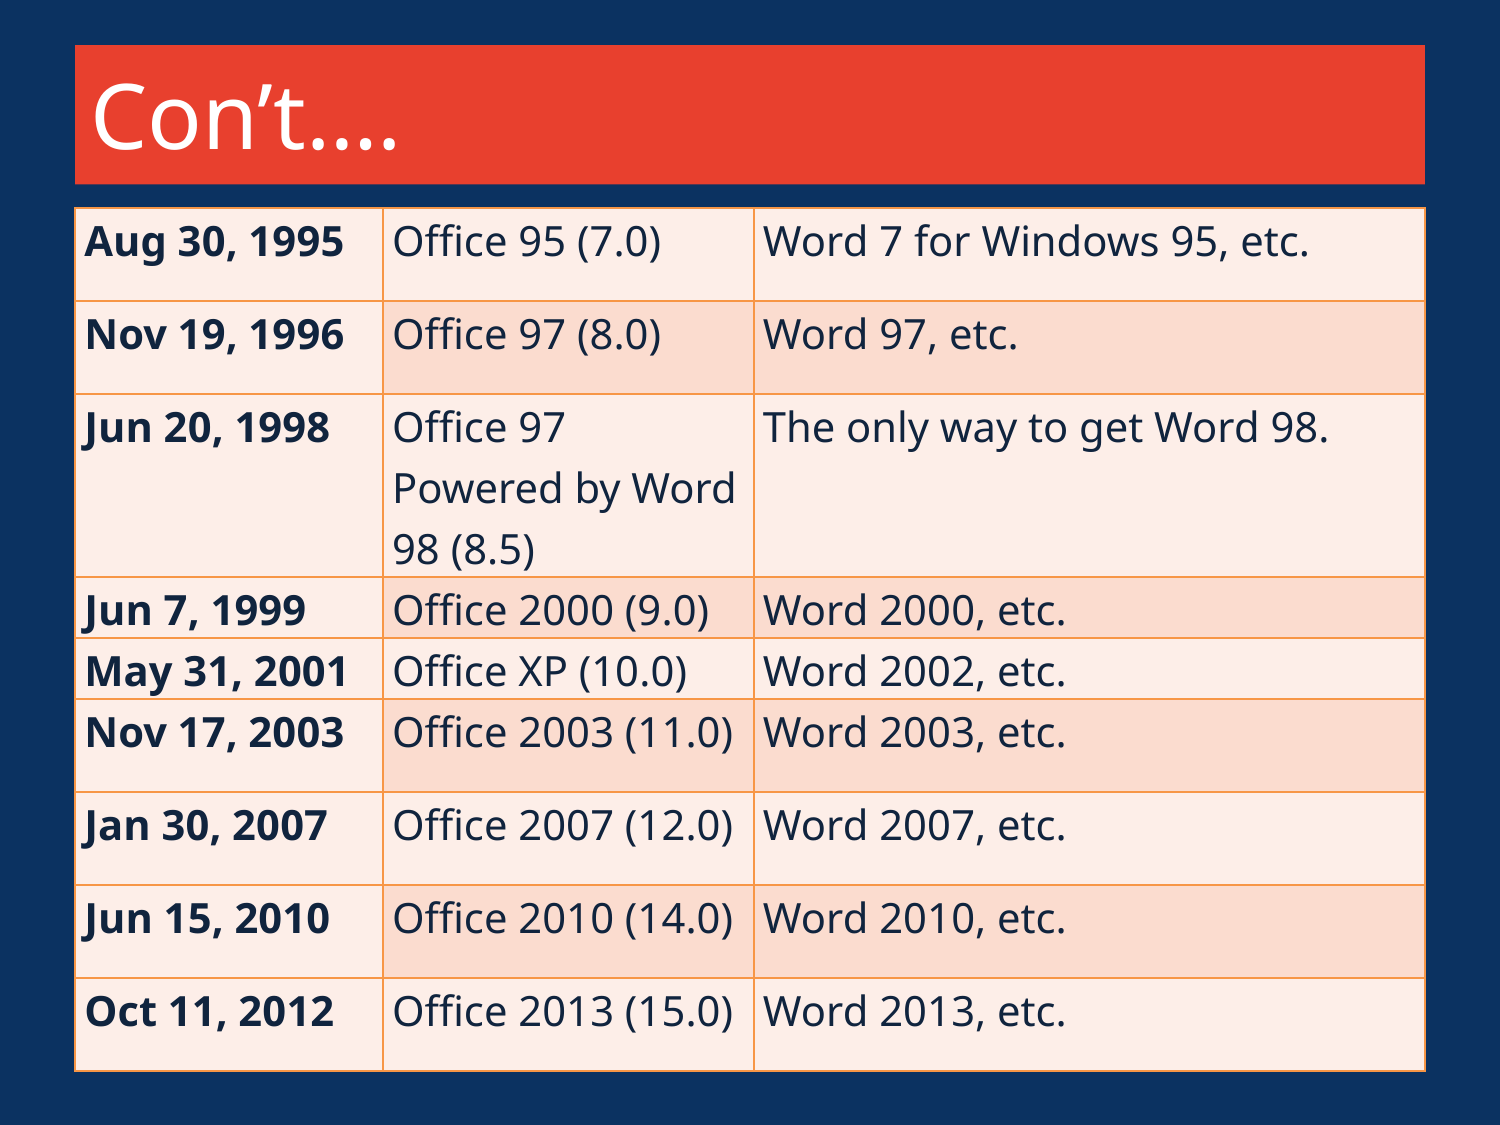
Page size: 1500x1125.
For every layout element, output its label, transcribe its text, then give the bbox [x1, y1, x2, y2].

table_cell Word 2010, etc. [755, 886, 1424, 977]
table_cell Word 2007, etc. [755, 793, 1424, 884]
table_cell Office 2013 (15.0) [384, 979, 753, 1070]
table_cell Office XP (10.0) [384, 639, 753, 698]
table_cell Office 97 Powered by Word 98 (8.5) [384, 395, 753, 576]
table_cell Word 2002, etc. [755, 639, 1424, 698]
table_cell Word 2003, etc. [755, 700, 1424, 791]
table_cell Nov 17, 2003 [76, 700, 382, 791]
table_cell Office 2003 (11.0) [384, 700, 753, 791]
table_cell Jan 30, 2007 [76, 793, 382, 884]
table_header Aug 30, 1995 [76, 209, 382, 300]
title Con’t…. [75, 45, 1425, 185]
table_cell Nov 19, 1996 [76, 302, 382, 393]
table_cell Office 2010 (14.0) [384, 886, 753, 977]
table_cell Word 2013, etc. [755, 979, 1424, 1070]
table_header Office 95 (7.0) [384, 209, 753, 300]
table_cell Office 97 (8.0) [384, 302, 753, 393]
table_cell Word 2000, etc. [755, 578, 1424, 637]
table_cell Word 97, etc. [755, 302, 1424, 393]
table_header Word 7 for Windows 95, etc. [755, 209, 1424, 300]
table_cell Jun 7, 1999 [76, 578, 382, 637]
table_cell Jun 15, 2010 [76, 886, 382, 977]
table_cell Oct 11, 2012 [76, 979, 382, 1070]
table_cell Jun 20, 1998 [76, 395, 382, 576]
table_cell Office 2007 (12.0) [384, 793, 753, 884]
table_cell May 31, 2001 [76, 639, 382, 698]
table_cell Office 2000 (9.0) [384, 578, 753, 637]
table_cell The only way to get Word 98. [755, 395, 1424, 576]
